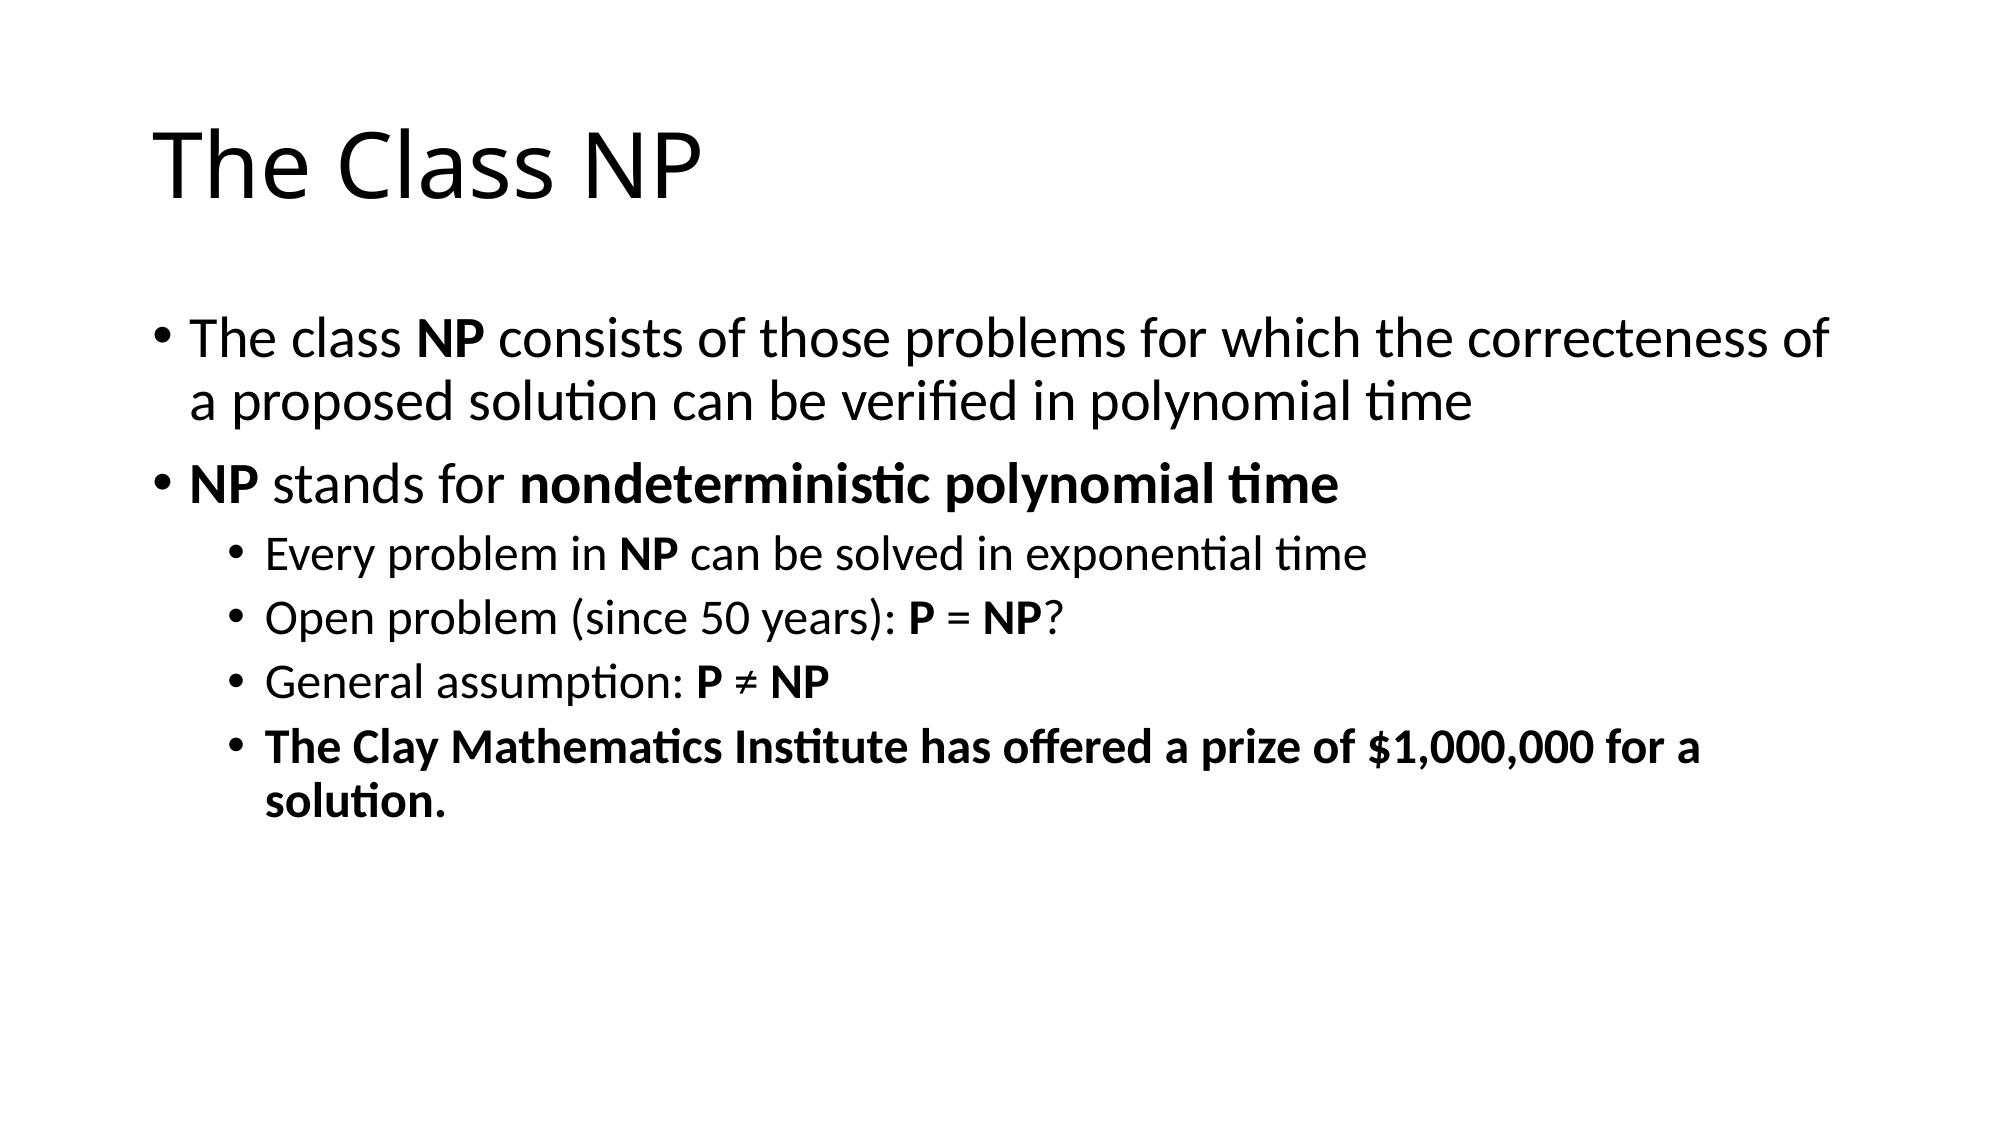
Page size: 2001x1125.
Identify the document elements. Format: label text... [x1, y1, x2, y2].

list The class NP consists of those problems for which the correcteness of a proposed solution can be verified in polynomial time NP stands for nondeterministic polynomial time Every problem in NP can be solved in exponential time Open problem (since 50 years): P = NP? General assumption: P ≠ NP The Clay Mathematics Institute has offered a prize of $1,000,000 for a solution. [137, 299, 1863, 1014]
title The Class NP [137, 59, 1863, 278]
